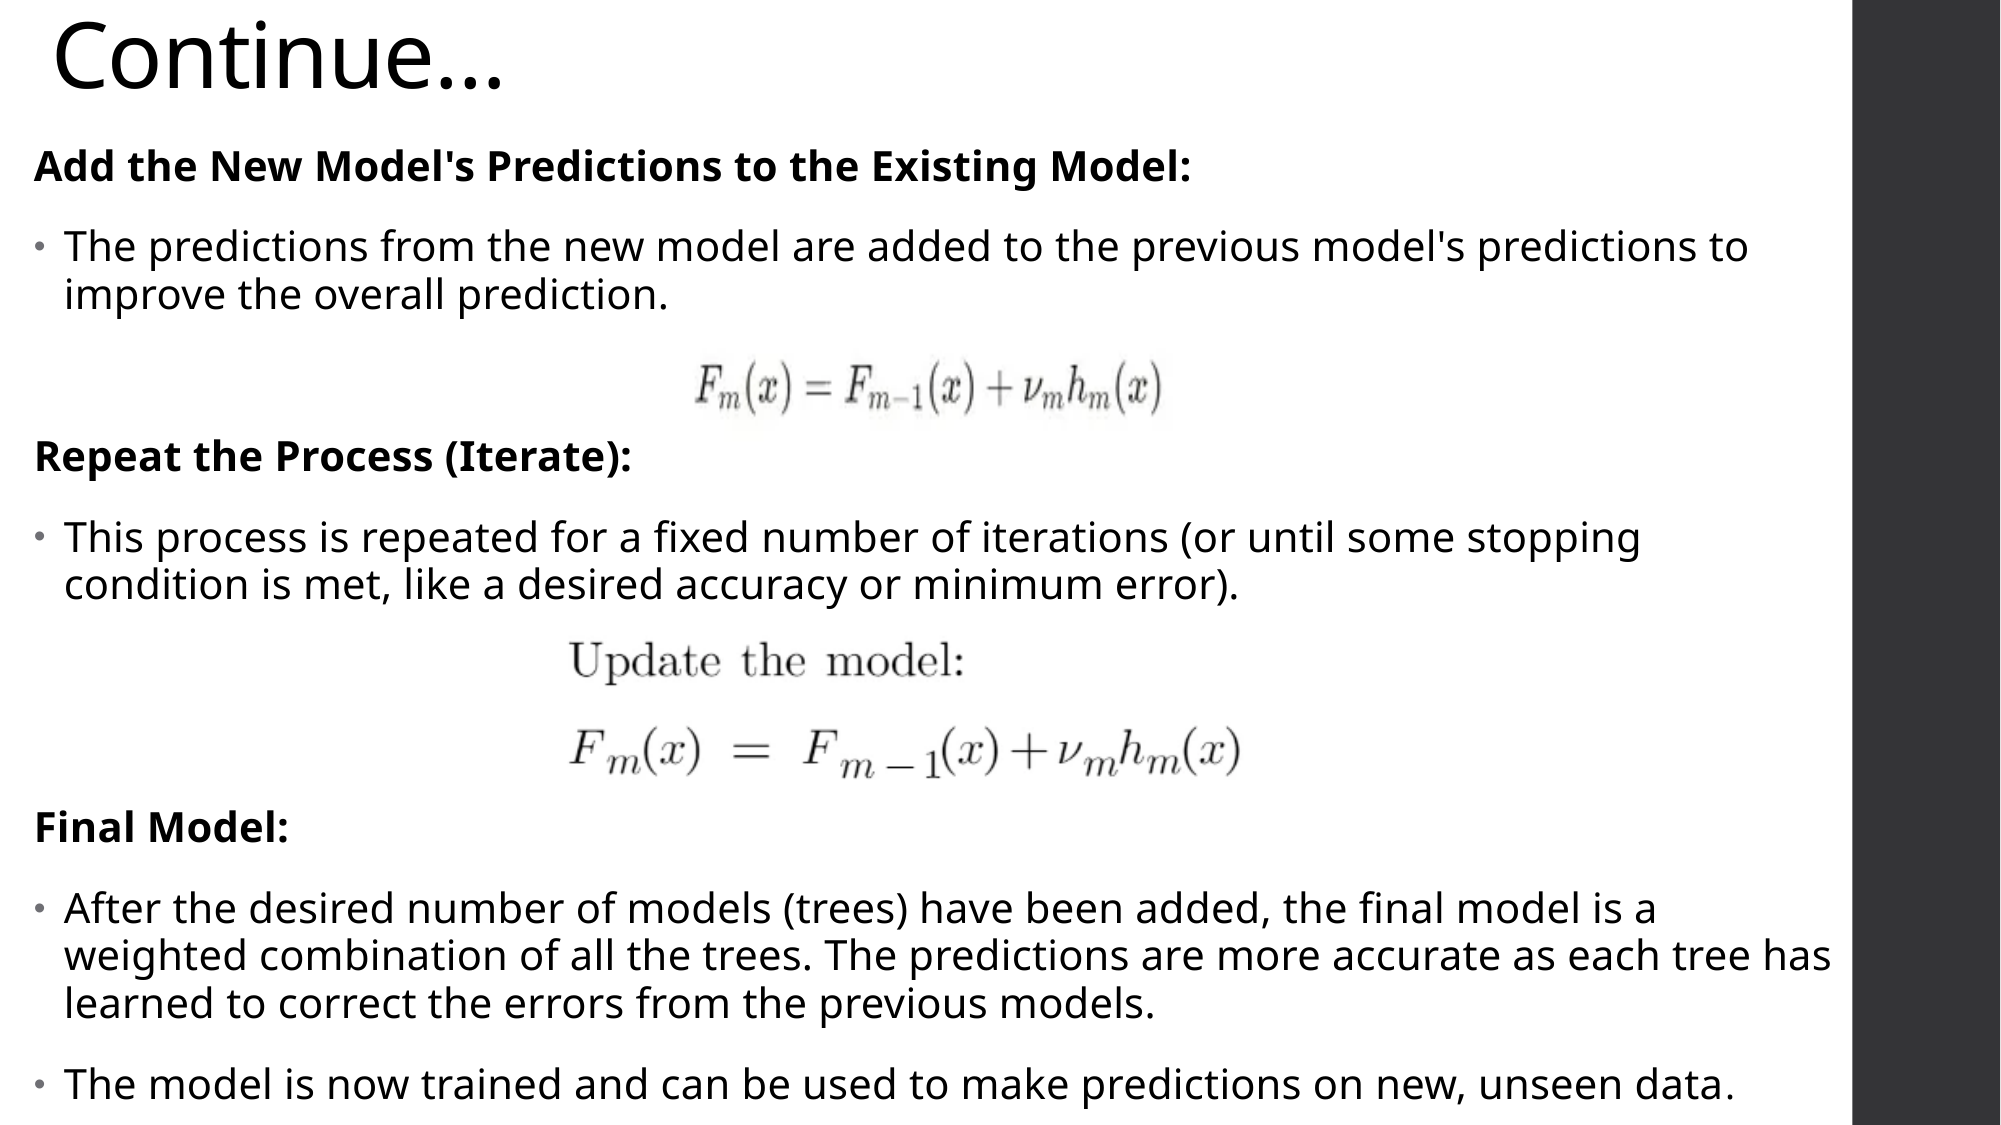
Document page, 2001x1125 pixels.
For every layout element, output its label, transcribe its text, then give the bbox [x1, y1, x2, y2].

title Continue… [36, 0, 1627, 116]
picture [649, 315, 1224, 464]
picture [541, 629, 1267, 793]
list Add the New Model's Predictions to the Existing Model: The predictions from the new model are added to the previous model's predictions to improve the overall prediction. Repeat the Process (Iterate): This process is repeated for a fixed number of iterations (or until some stopping condition is met, like a desired accuracy or minimum error). Final Model: After the desired number of models (trees) have been added, the final model is a weighted combination of all the trees. The predictions are more accurate as each tree has learned to correct the errors from the previous models. The model is now trained and can be used to make predictions on new, unseen data. [18, 135, 1855, 1125]
